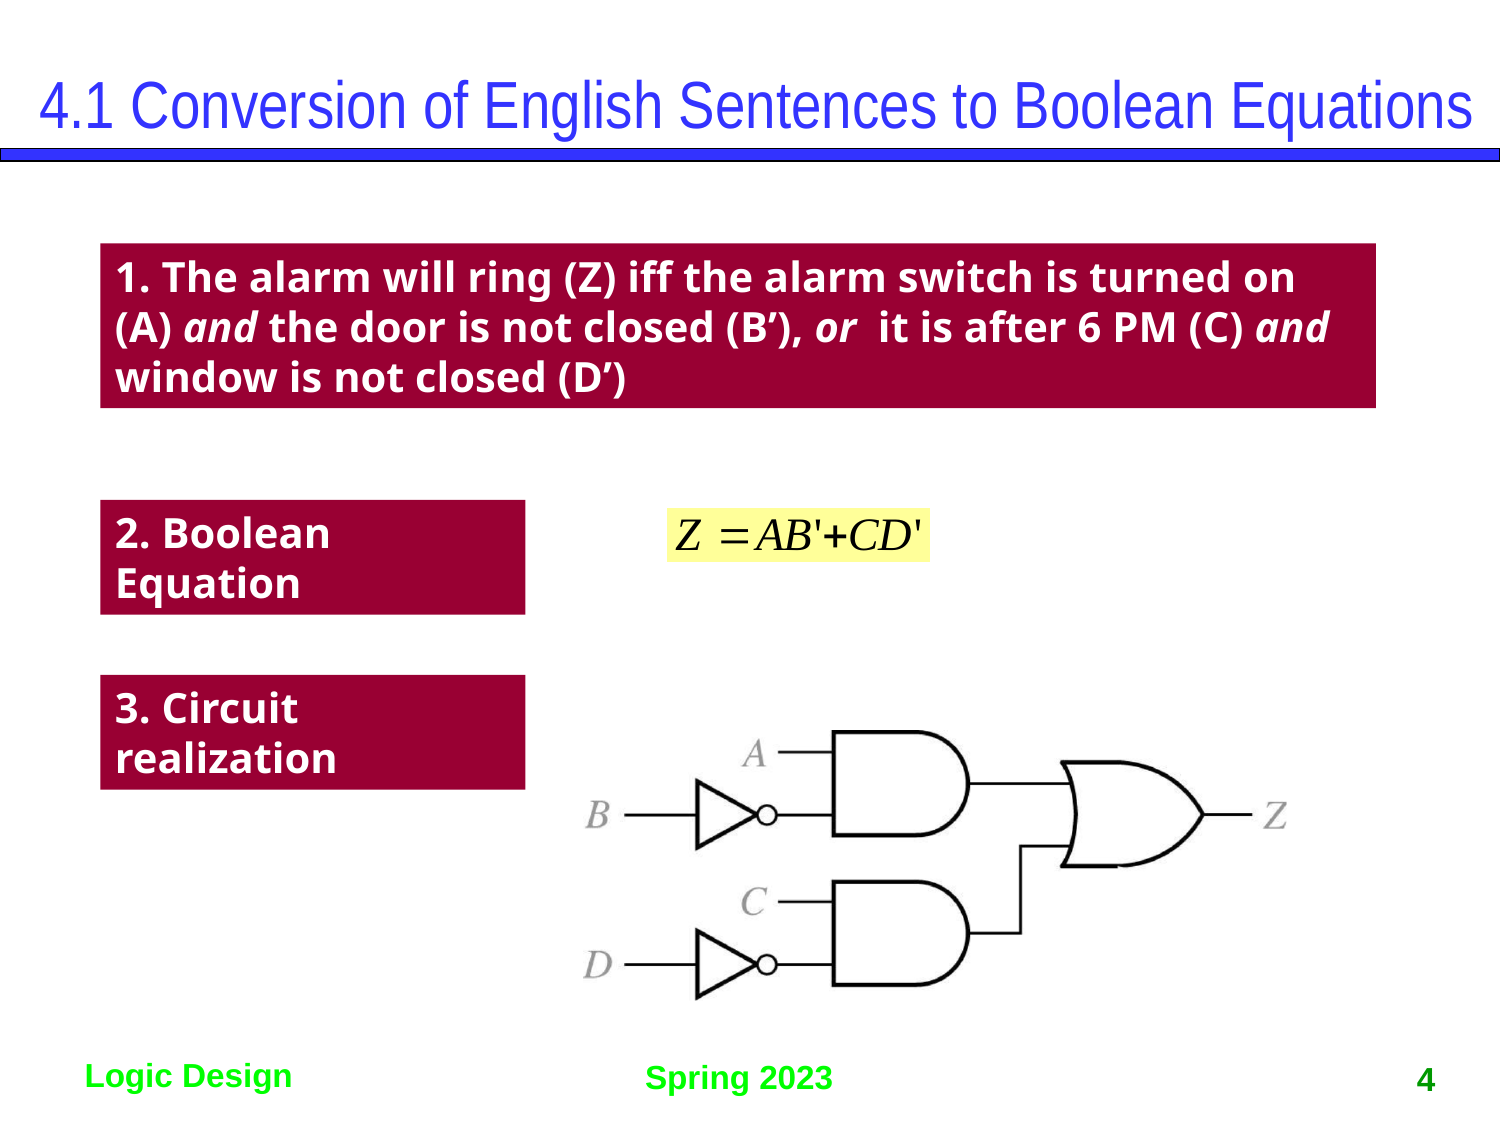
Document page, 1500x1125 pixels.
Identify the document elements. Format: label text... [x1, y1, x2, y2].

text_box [666, 508, 930, 563]
text_box 2. Boolean Equation [100, 499, 526, 615]
text_box 3. Circuit realization [100, 674, 526, 790]
picture [574, 696, 1301, 1024]
text_box 4.1 Conversion of English Sentences to Boolean Equations [0, 66, 1500, 138]
slide_number 4 [1369, 1034, 1483, 1107]
text_box 1. The alarm will ring (Z) iff the alarm switch is turned on (A) and the door is not closed (B’), or it is after 6 PM (C) and window is not closed (D’) [100, 243, 1376, 409]
